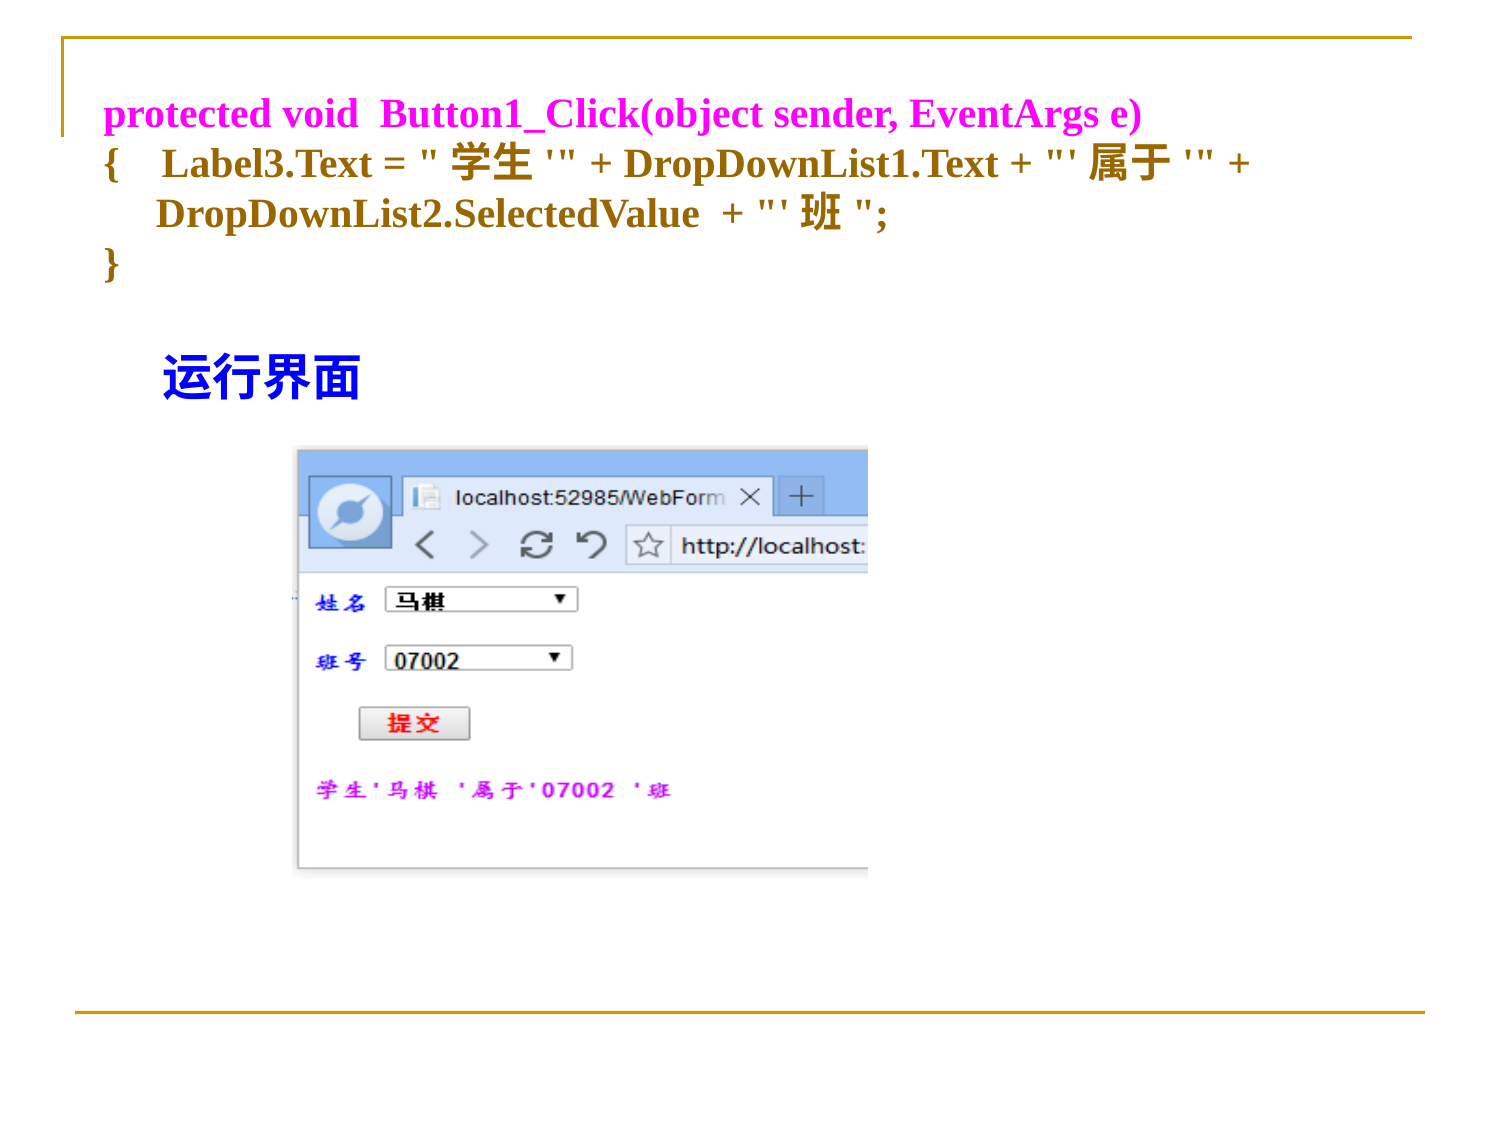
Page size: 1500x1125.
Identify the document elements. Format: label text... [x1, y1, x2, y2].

picture [292, 445, 868, 880]
text_box protected void Button1_Click(object sender, EventArgs e) { Label3.Text = "学生'" + DropDownList1.Text + "'属于'" + DropDownList2.SelectedValue + "'班"; } [88, 78, 1412, 293]
text_box 运行界面 [147, 337, 739, 413]
